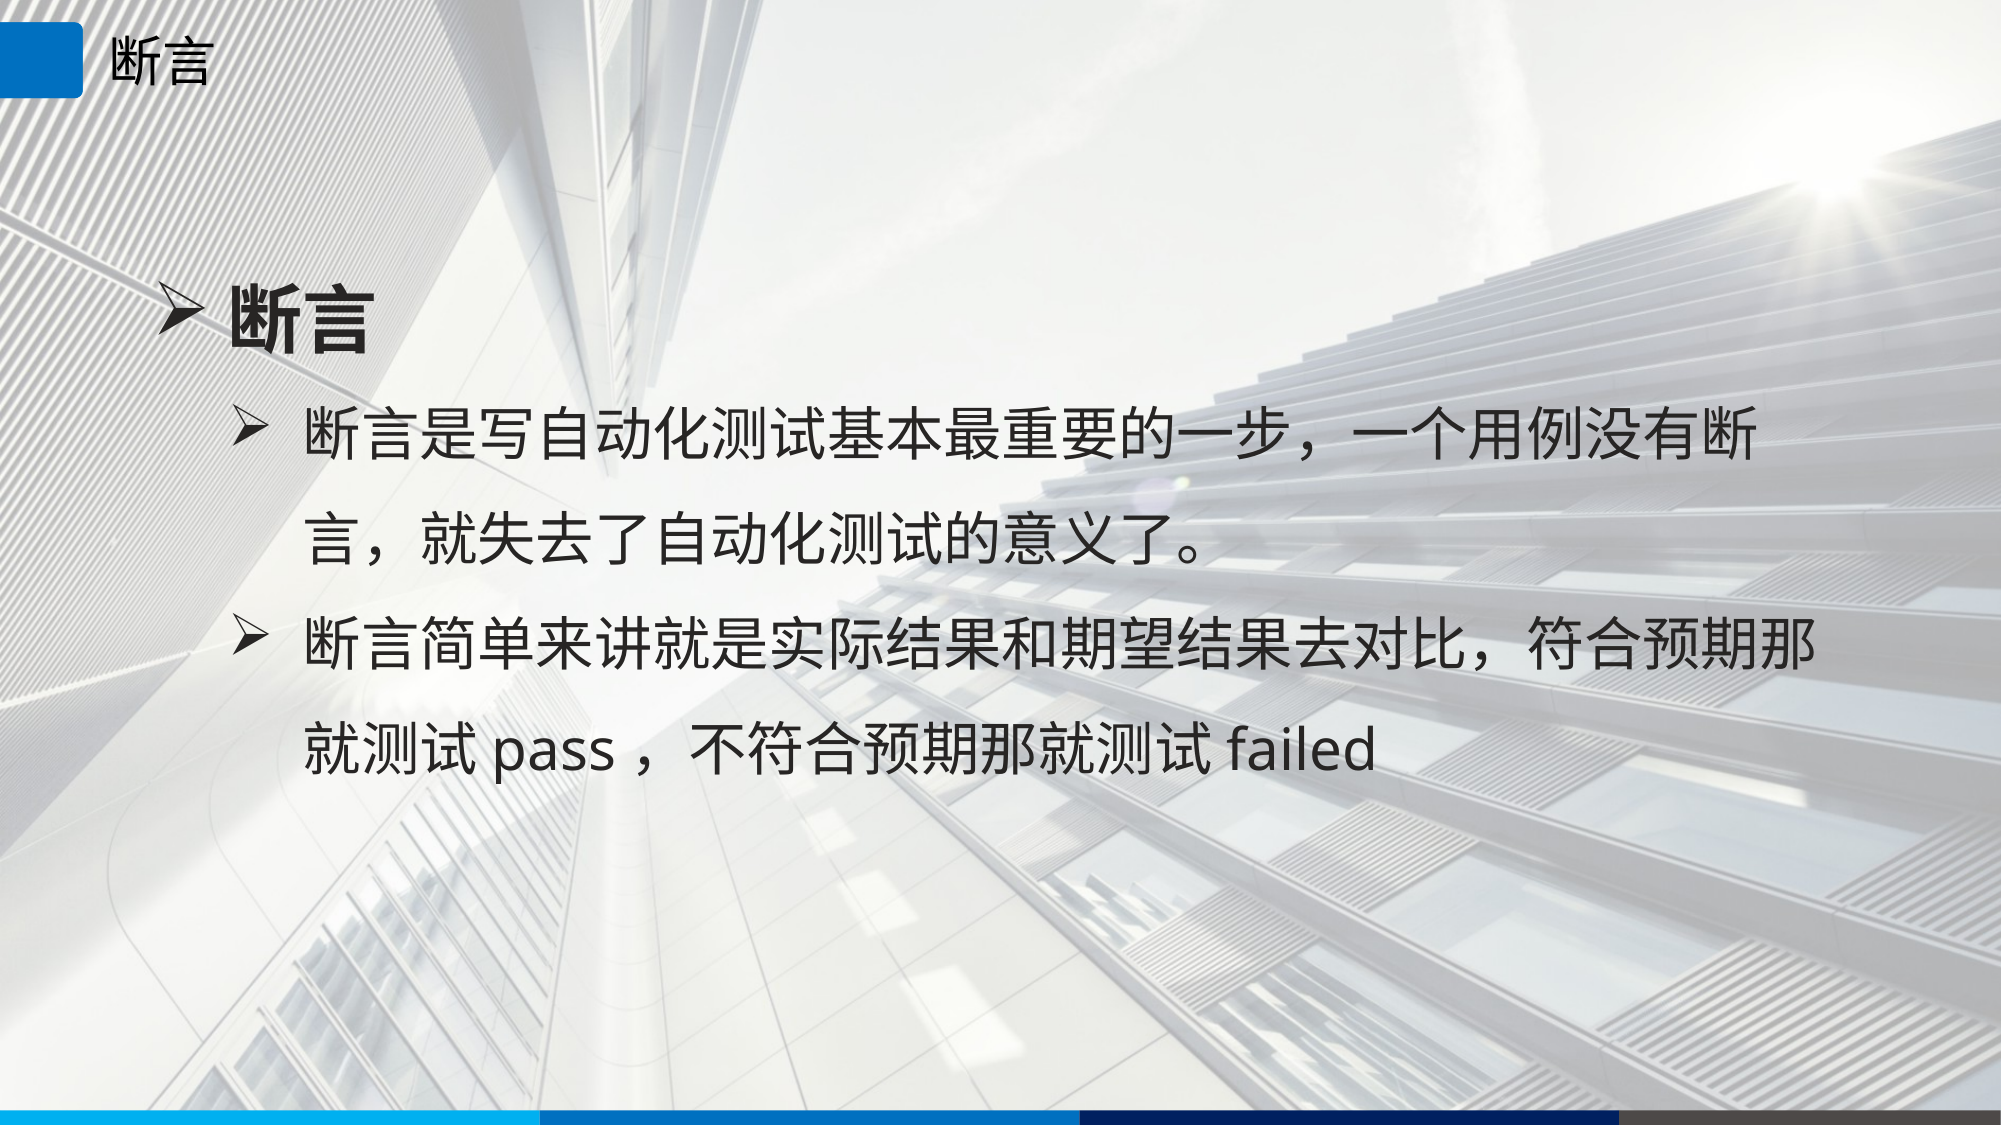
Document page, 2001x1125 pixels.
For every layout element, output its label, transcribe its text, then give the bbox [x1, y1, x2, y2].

picture [0, 0, 2001, 1110]
text_box 断言 [93, 19, 232, 100]
text_box [0, 22, 83, 99]
text_box 断言 断言是写自动化测试基本最重要的一步，一个用例没有断言，就失去了自动化测试的意义了。 断言简单来讲就是实际结果和期望结果去对比，符合预期那就测试pass，不符合预期那就测试failed [138, 219, 1839, 790]
